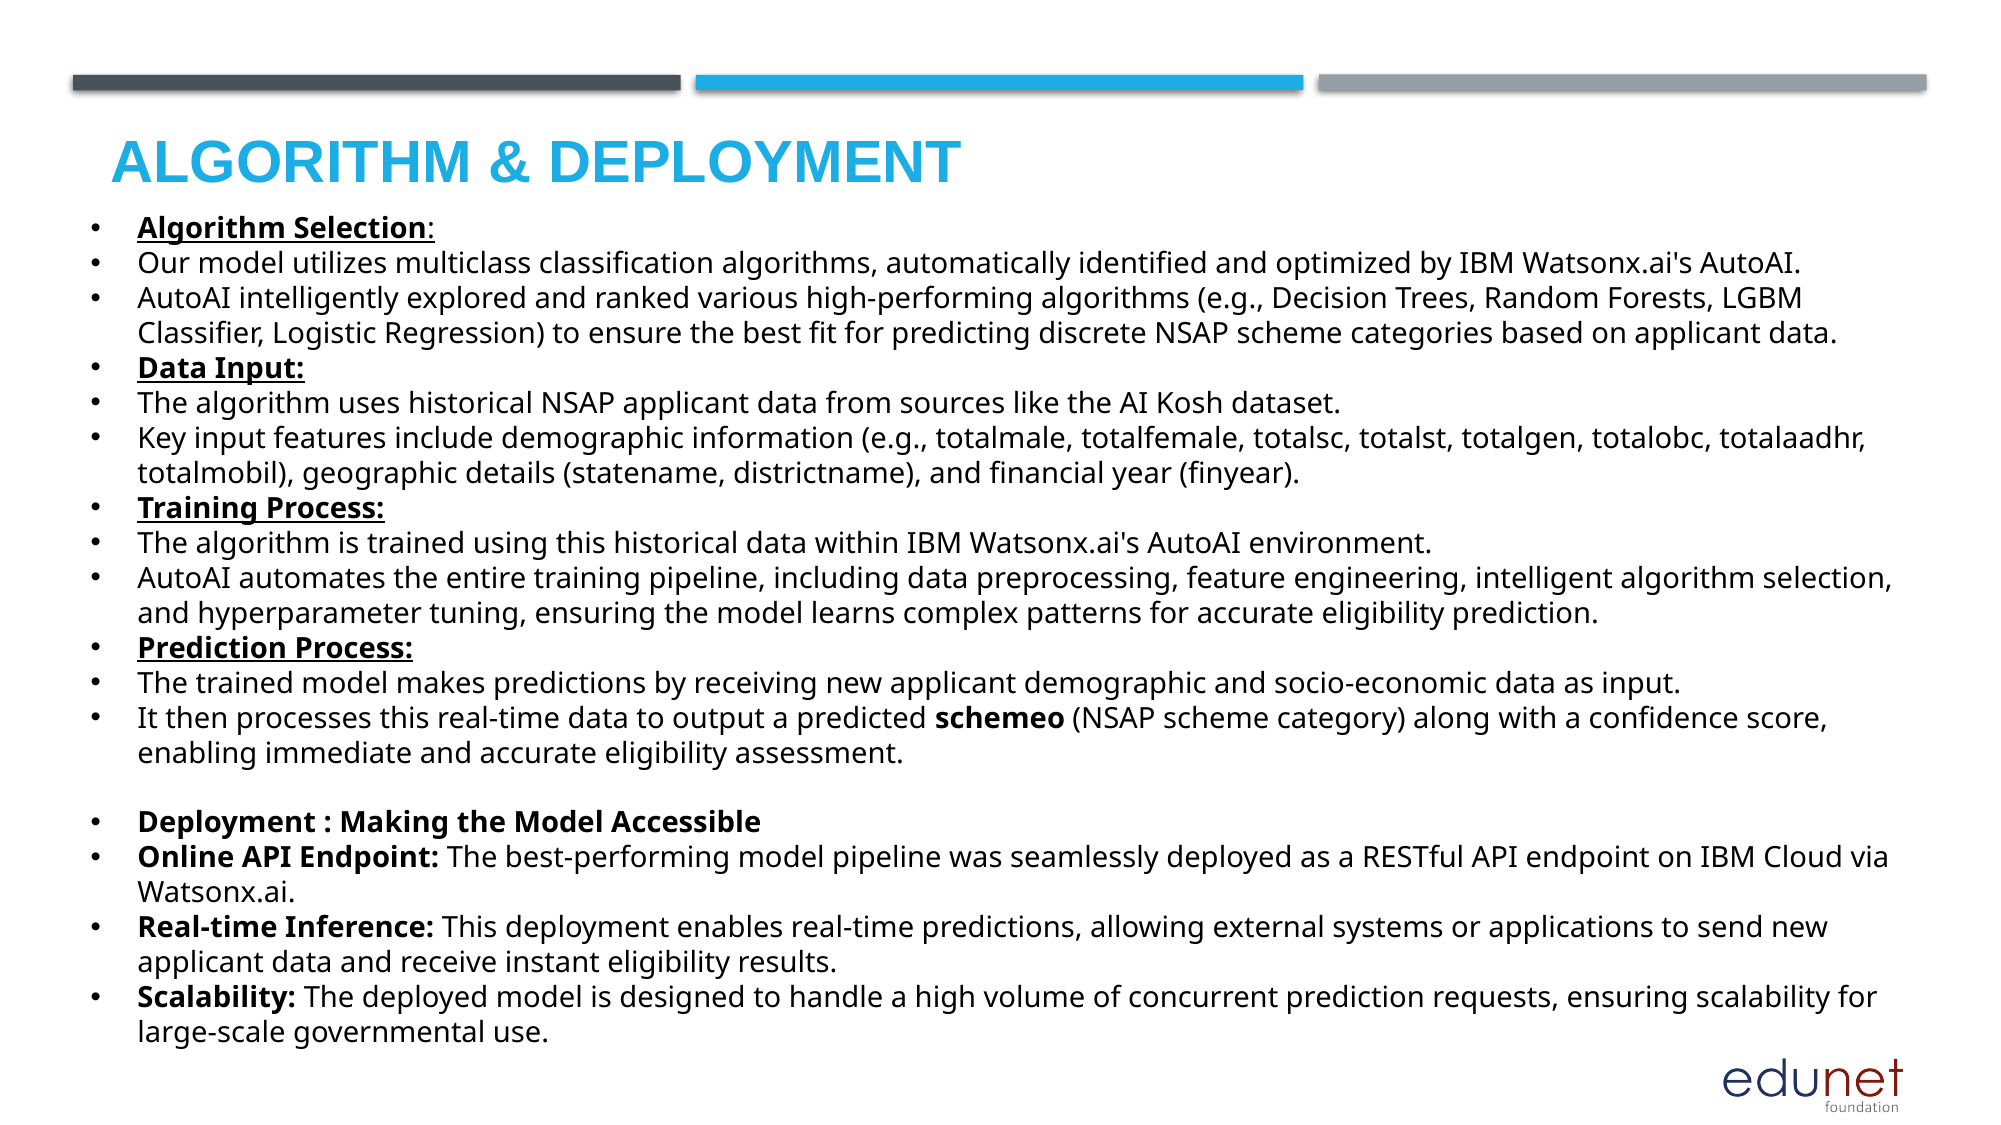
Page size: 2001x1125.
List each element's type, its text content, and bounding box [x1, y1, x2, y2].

text_box Algorithm Selection: Our model utilizes multiclass classification algorithms, automatically identified and optimized by IBM Watsonx.ai's AutoAI. AutoAI intelligently explored and ranked various high-performing algorithms (e.g., Decision Trees, Random Forests, LGBM Classifier, Logistic Regression) to ensure the best fit for predicting discrete NSAP scheme categories based on applicant data. Data Input: The algorithm uses historical NSAP applicant data from sources like the AI Kosh dataset. Key input features include demographic information (e.g., totalmale, totalfemale, totalsc, totalst, totalgen, totalobc, totalaadhr, totalmobil), geographic details (statename, districtname), and financial year (finyear). Training Process: The algorithm is trained using this historical data within IBM Watsonx.ai's AutoAI environment. AutoAI automates the entire training pipeline, including data preprocessing, feature engineering, intelligent algorithm selection, and hyperparameter tuning, ensuring the model learns complex patterns for accurate eligibility prediction. Prediction Process: The trained model makes predictions by receiving new applicant demographic and socio-economic data as input. It then processes this real-time data to output a predicted schemeo (NSAP scheme category) along with a confidence score, enabling immediate and accurate eligibility assessment. Deployment : Making the Model Accessible Online API Endpoint: The best-performing model pipeline was seamlessly deployed as a RESTful API endpoint on IBM Cloud via Watsonx.ai. Real-time Inference: This deployment enables real-time predictions, allowing external systems or applications to send new applicant data and receive instant eligibility results. Scalability: The deployed model is designed to handle a high volume of concurrent prediction requests, ensuring scalability for large-scale governmental use. [75, 202, 1919, 1091]
title Algorithm & Deployment [95, 115, 1905, 202]
picture [1719, 1091, 1905, 1116]
